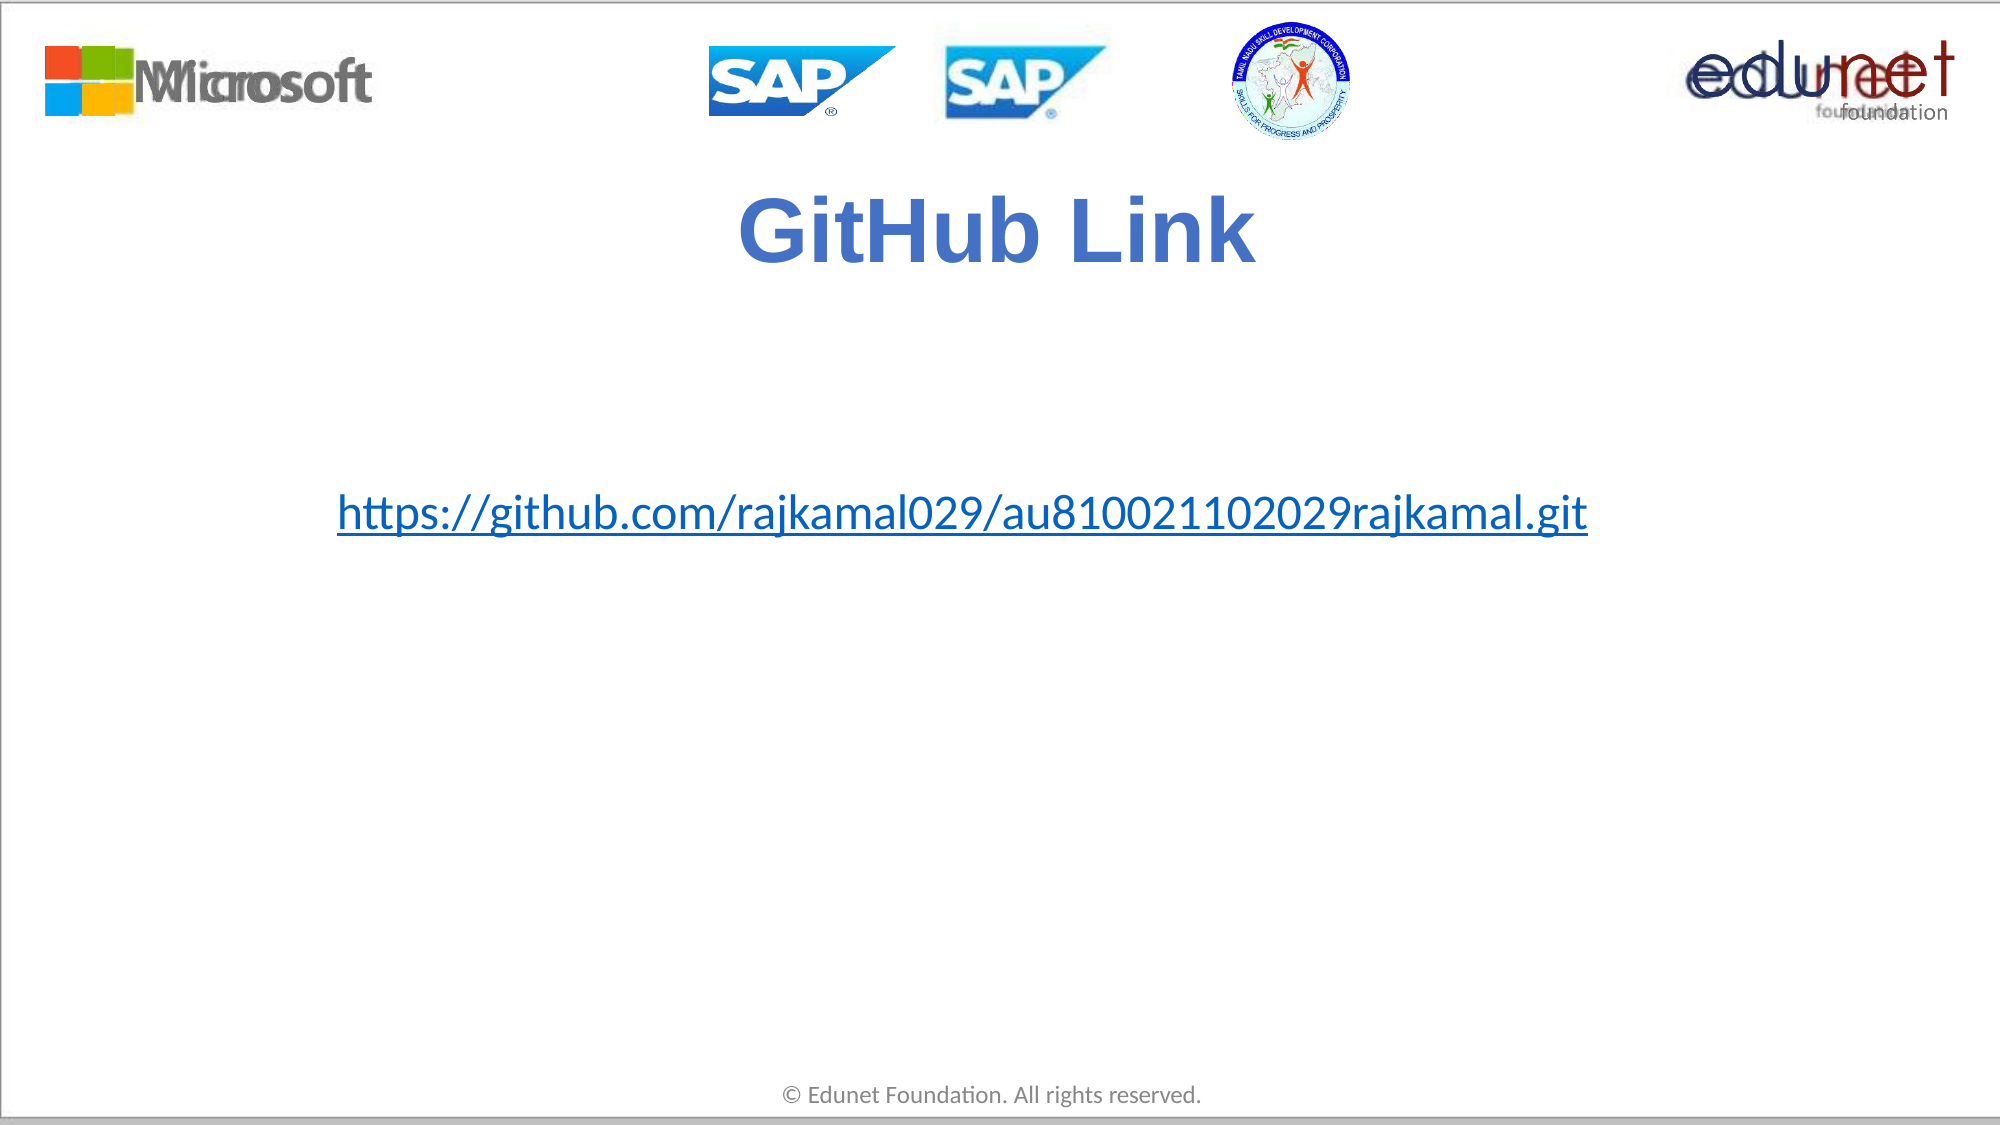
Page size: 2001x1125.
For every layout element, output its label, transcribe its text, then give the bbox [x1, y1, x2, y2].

footer © Edunet Foundation. All rights reserved. [779, 1082, 1248, 1125]
picture [0, 0, 2000, 1125]
title GitHub Link [735, 168, 1265, 359]
text_box https://github.com/rajkamal029/au810021102029rajkamal.git [334, 477, 1610, 540]
